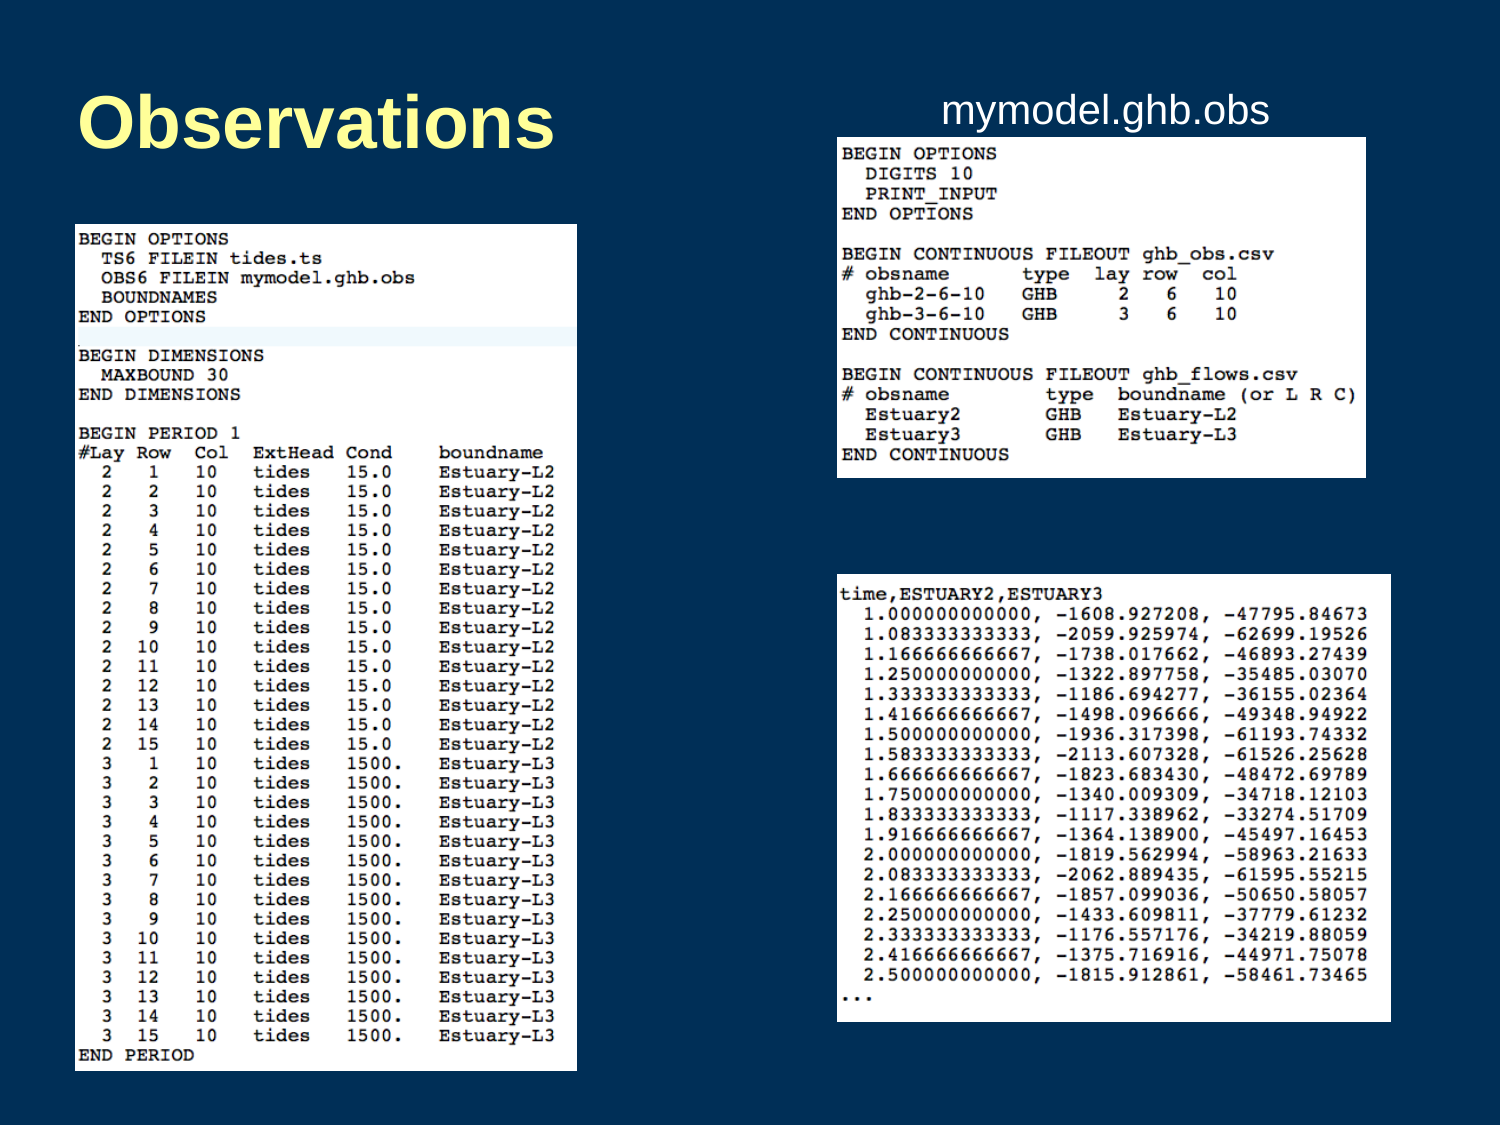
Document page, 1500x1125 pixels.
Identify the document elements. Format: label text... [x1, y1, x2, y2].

picture [74, 224, 578, 1071]
text_box mymodel.ghb.obs [926, 75, 1286, 135]
title Observations [62, 24, 1425, 213]
picture [837, 574, 1391, 1023]
picture [837, 137, 1366, 478]
